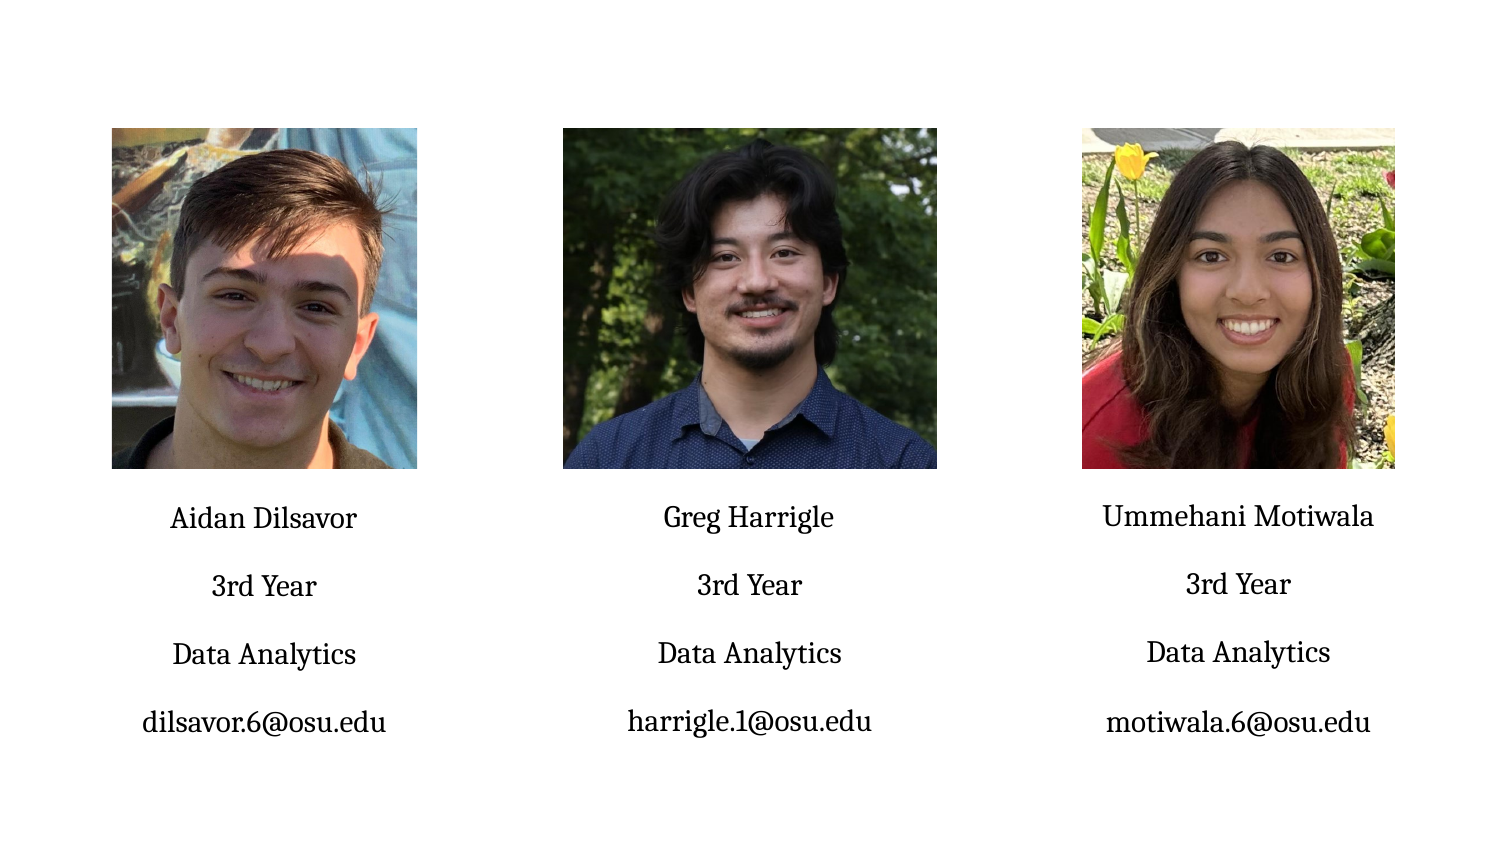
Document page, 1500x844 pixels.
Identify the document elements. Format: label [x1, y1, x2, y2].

text_box [1050, 480, 1427, 755]
picture [1082, 127, 1396, 469]
picture [562, 127, 938, 469]
picture [111, 127, 418, 469]
text_box [76, 482, 453, 755]
text_box [561, 481, 939, 754]
